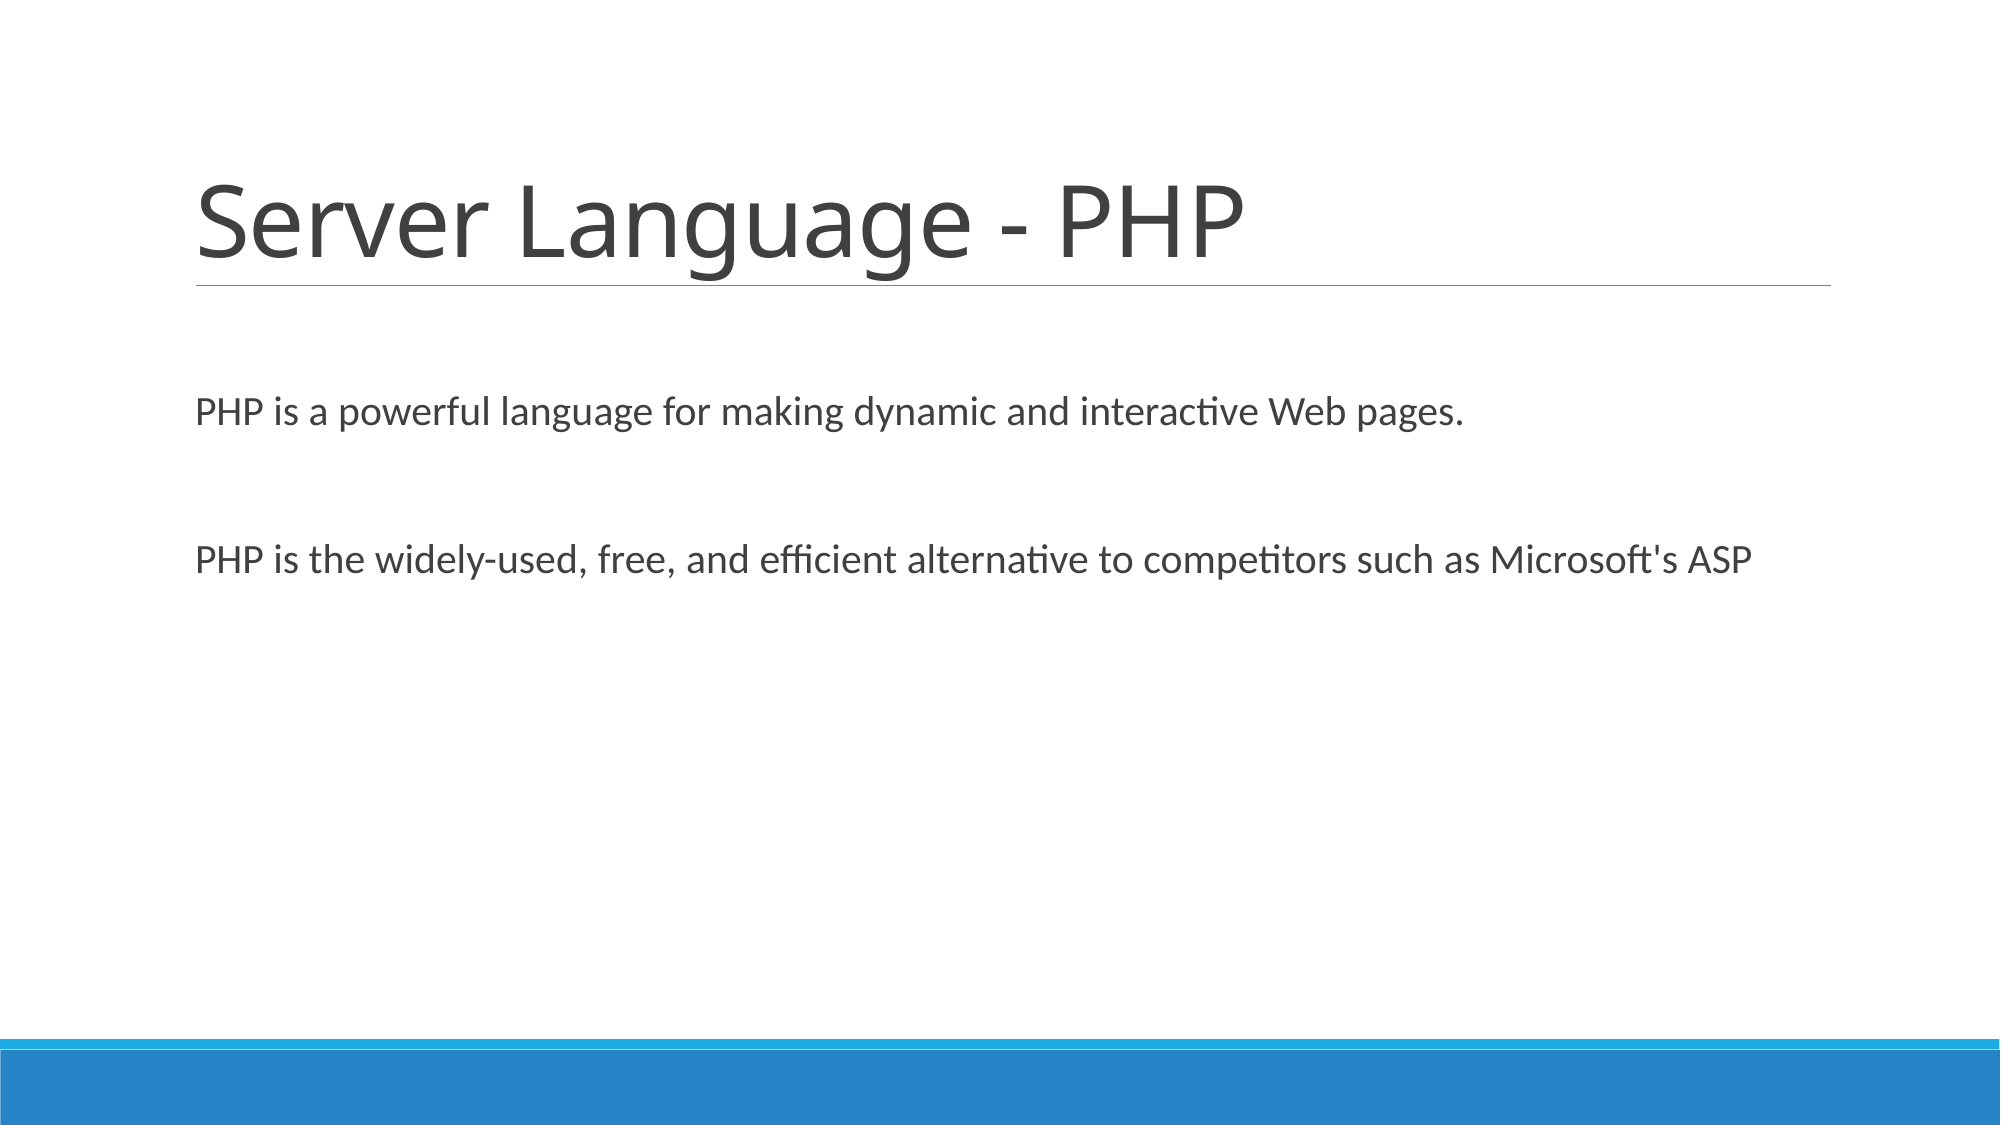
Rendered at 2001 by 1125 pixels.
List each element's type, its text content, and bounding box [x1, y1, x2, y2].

title Server Language - PHP [180, 47, 1830, 285]
list PHP is a powerful language for making dynamic and interactive Web pages. PHP is the widely-used, free, and efficient alternative to competitors such as Microsoft's ASP [180, 302, 1830, 963]
